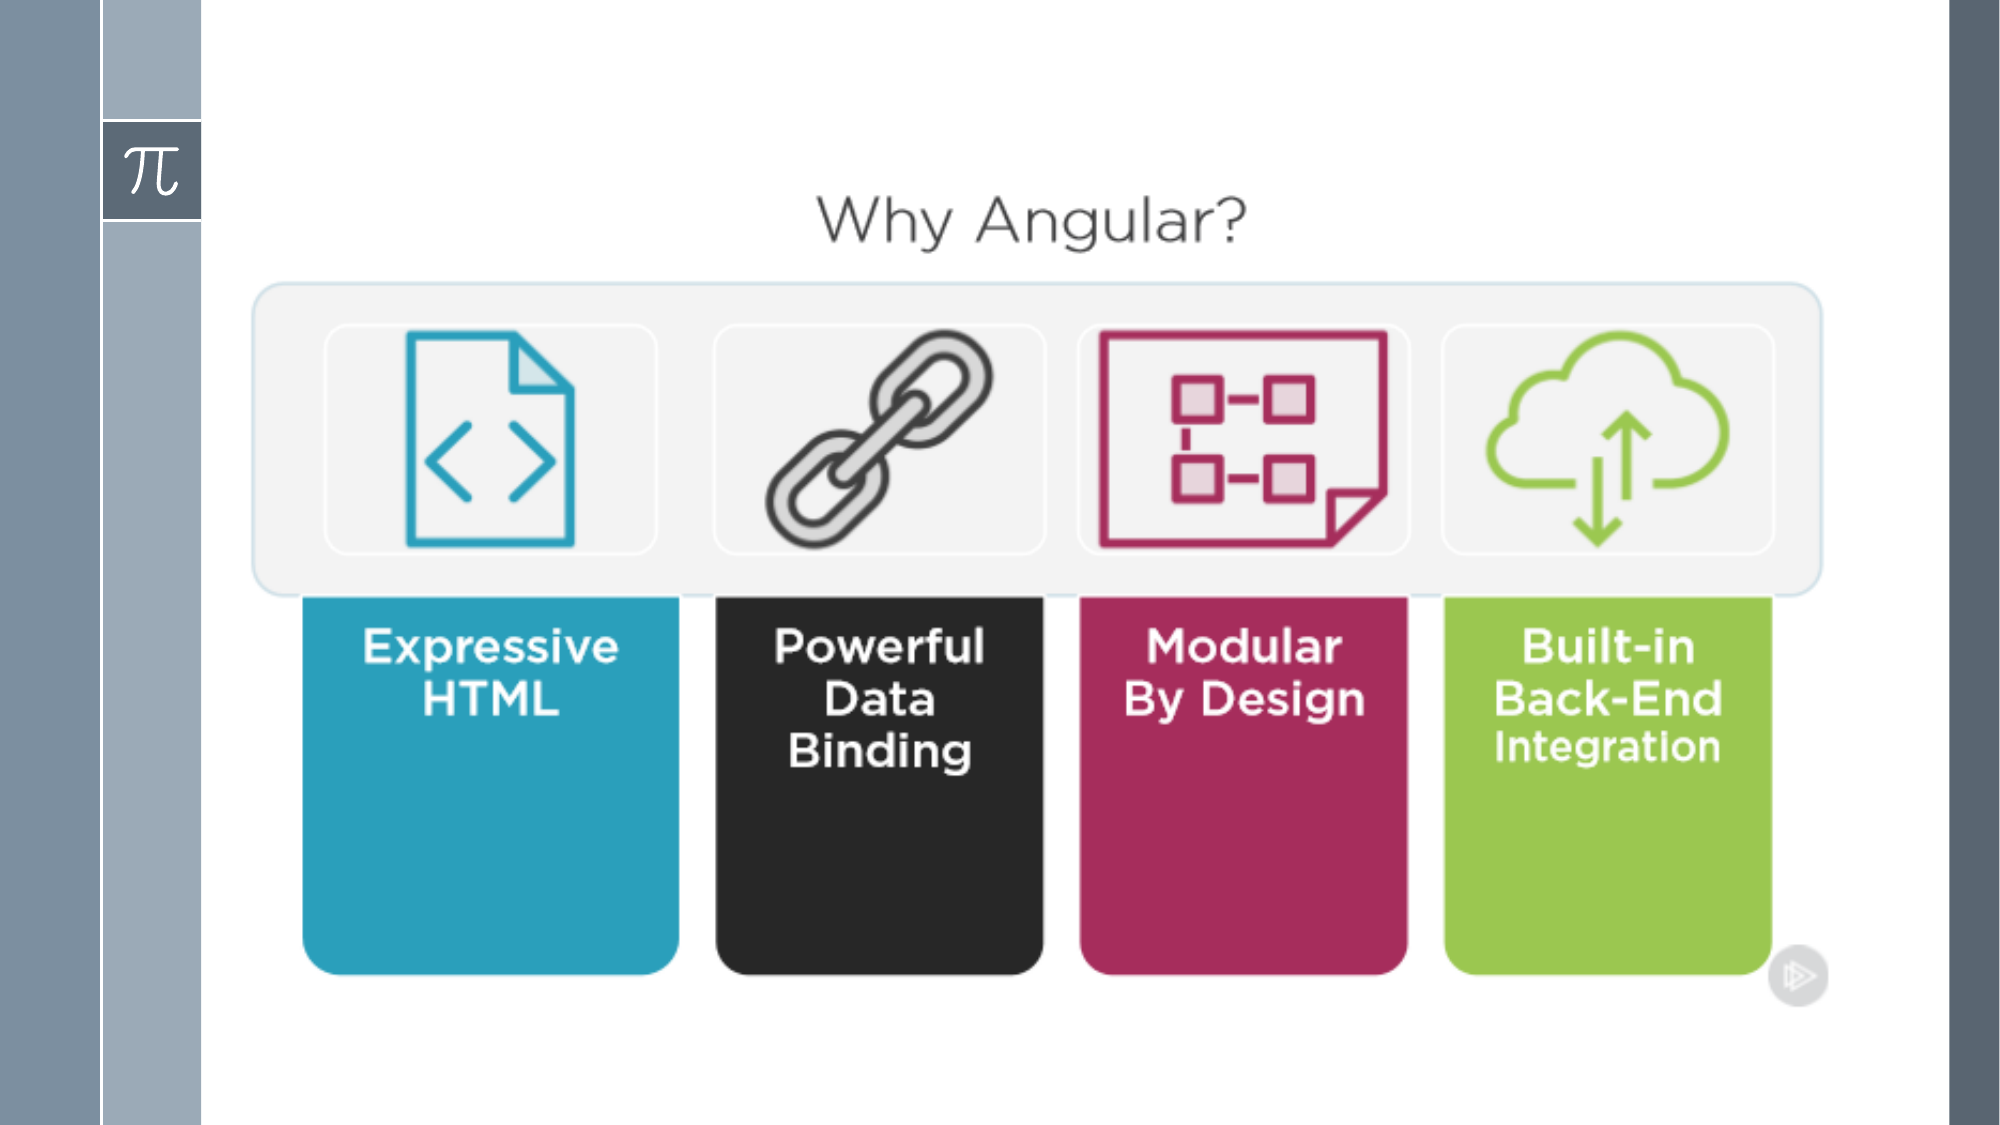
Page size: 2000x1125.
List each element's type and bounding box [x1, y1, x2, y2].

picture [224, 162, 1848, 1018]
